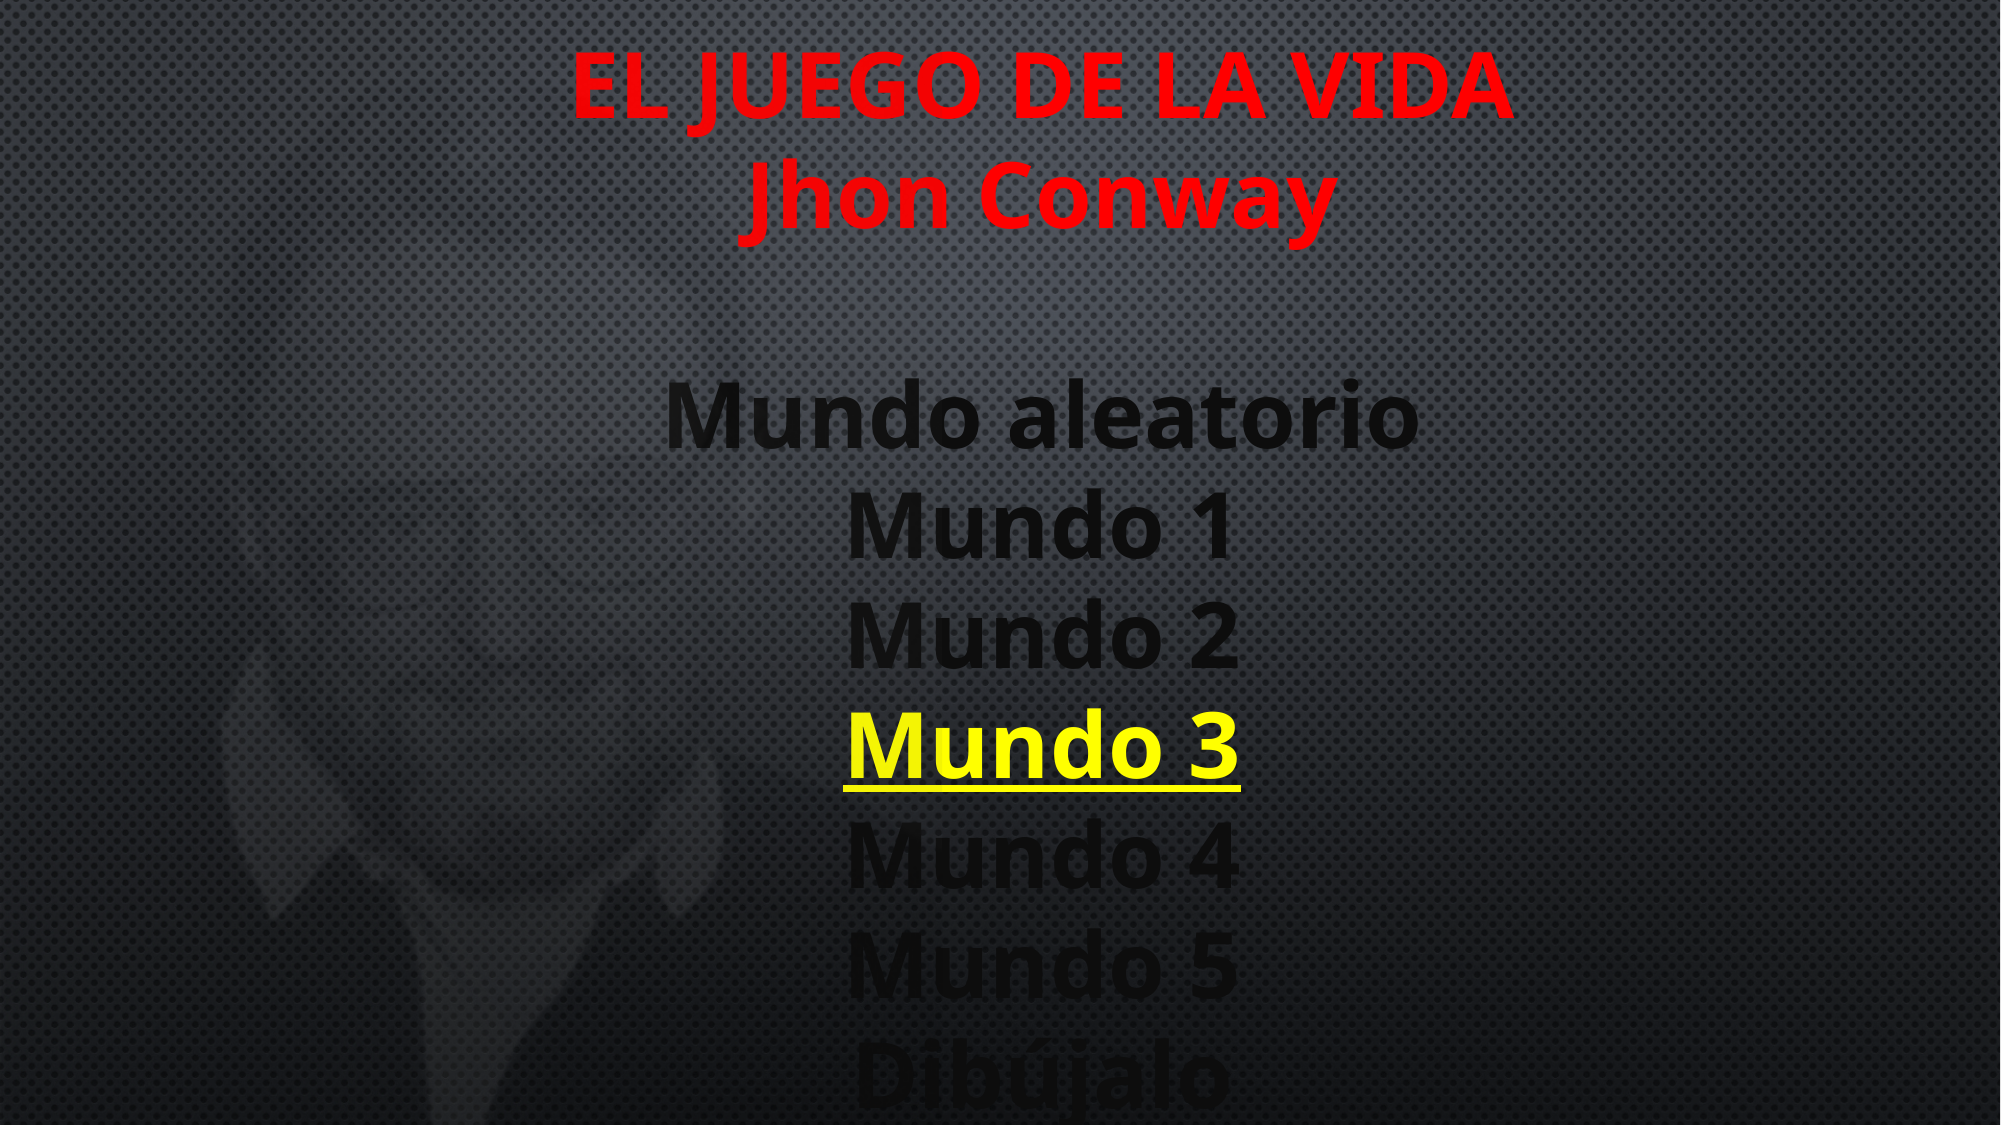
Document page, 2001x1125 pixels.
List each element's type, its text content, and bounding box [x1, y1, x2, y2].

text_box EL JUEGO DE LA VIDA Jhon Conway Mundo aleatorio Mundo 1 Mundo 2 Mundo 3 Mundo 4 Mundo 5 Dibújalo [944, 19, 1532, 1125]
text_box [0, 0, 944, 1125]
